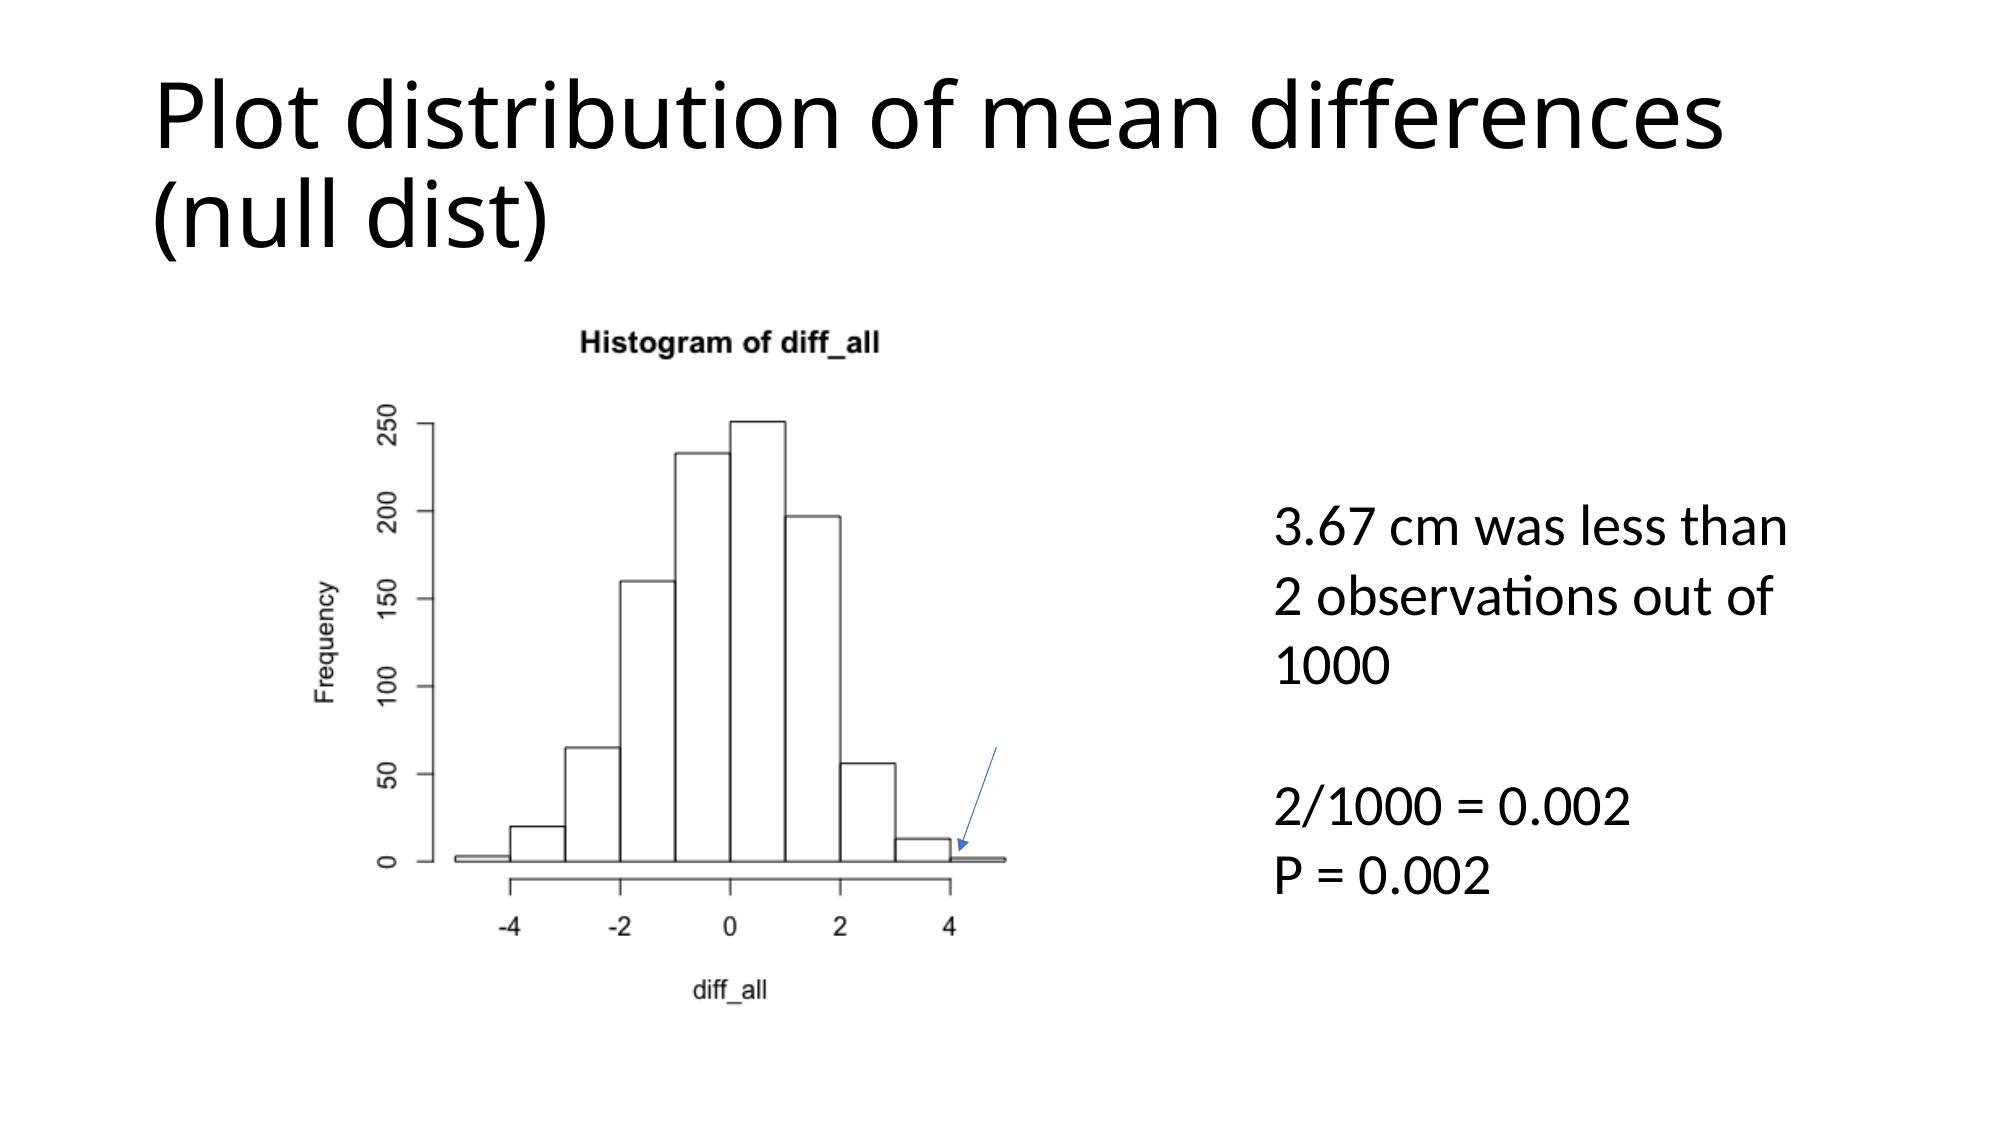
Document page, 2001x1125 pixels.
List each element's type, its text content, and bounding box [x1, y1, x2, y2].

text_box 3.67 cm was less than 2 observations out of 1000 2/1000 = 0.002 P = 0.002 [1258, 479, 1833, 914]
title Plot distribution of mean differences (null dist) [137, 59, 1926, 278]
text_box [958, 747, 997, 852]
picture [306, 277, 1093, 1038]
